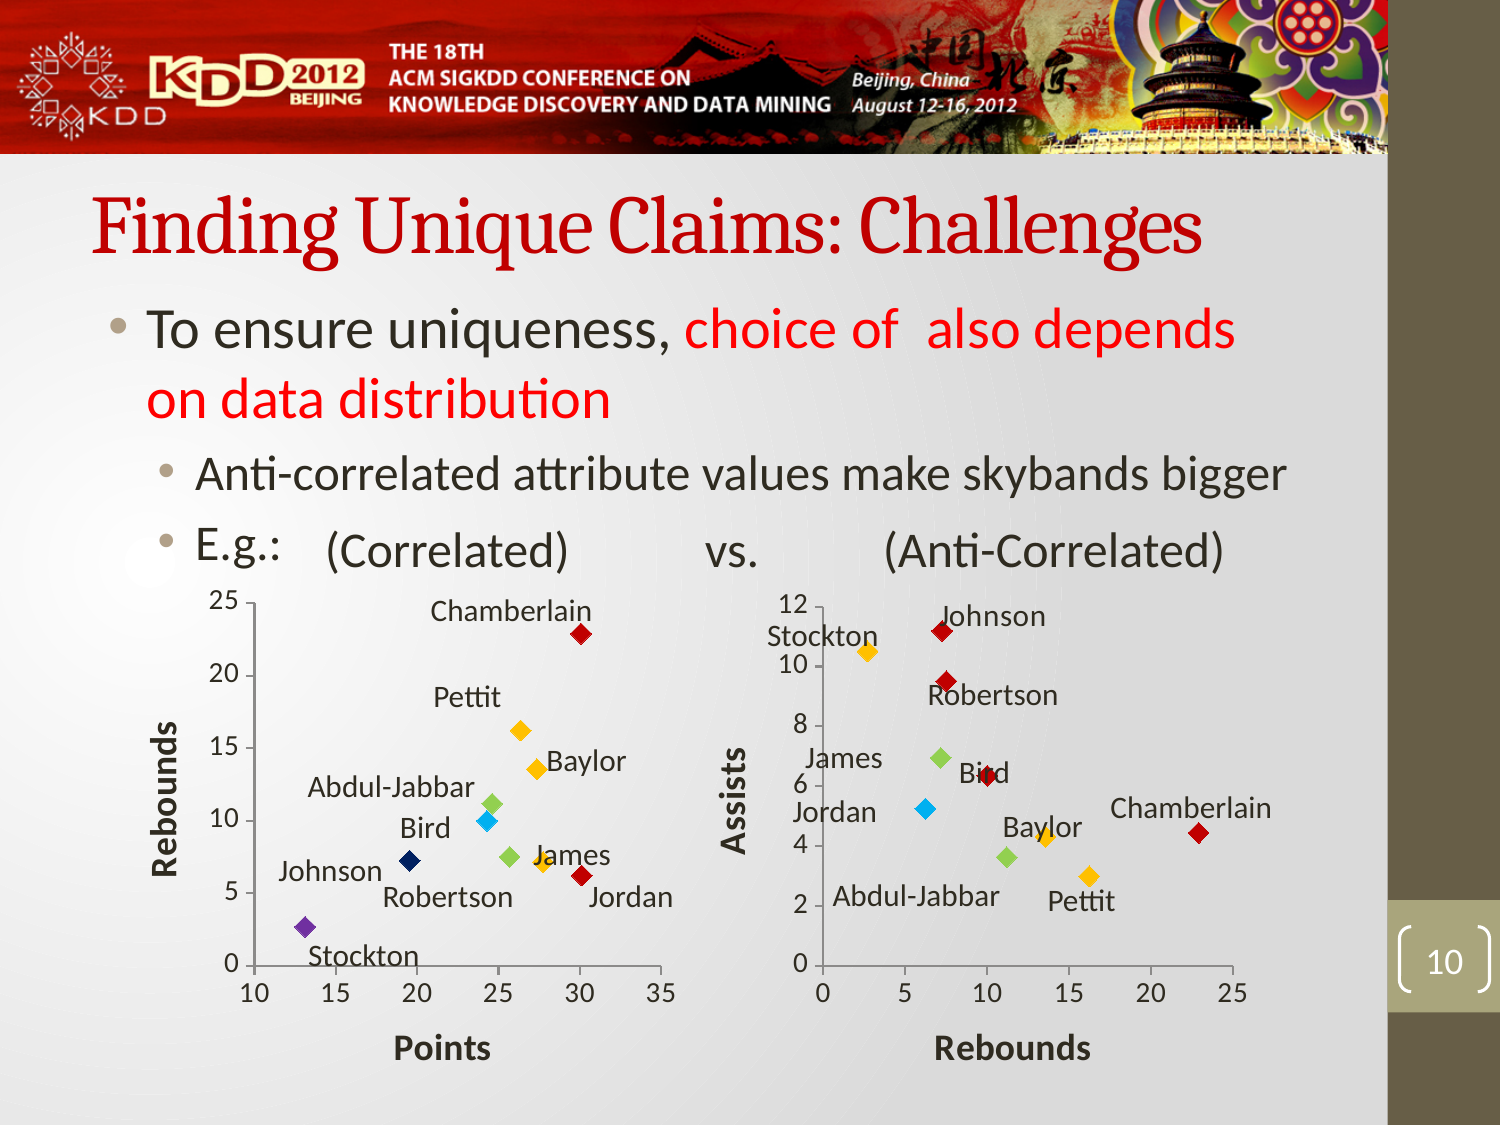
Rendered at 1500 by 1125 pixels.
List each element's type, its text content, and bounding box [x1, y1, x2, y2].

text_box (Correlated) vs. (Anti-Correlated) [310, 510, 1242, 573]
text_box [109, 577, 692, 1107]
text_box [700, 580, 1314, 1107]
picture [0, 0, 1389, 154]
title Finding Unique Claims: Challenges [75, 160, 1325, 315]
slide_number 10 [1397, 925, 1492, 994]
